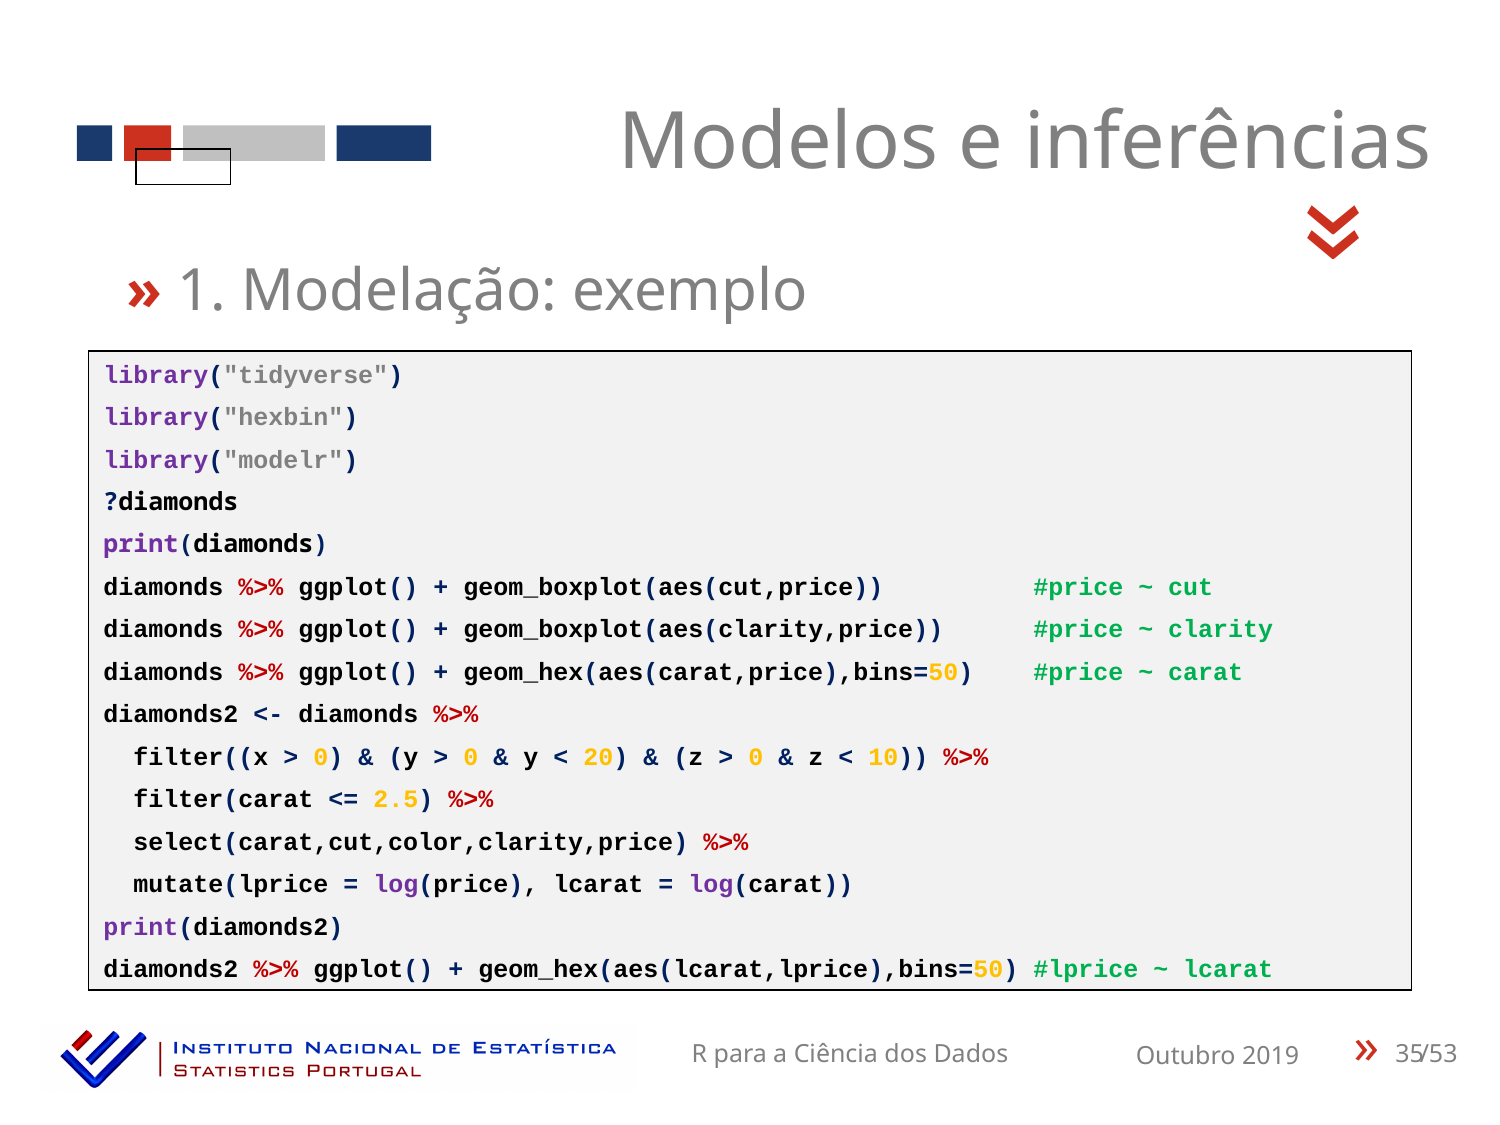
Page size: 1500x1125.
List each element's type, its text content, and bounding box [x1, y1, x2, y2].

text_box « [1234, 207, 1400, 280]
text_box Modelos e inferências [454, 66, 1447, 207]
text_box 35 [1380, 1029, 1447, 1075]
text_box library("tidyverse") library("hexbin") library("modelr") ?diamonds print(diamonds) diamonds %>% ggplot() + geom_boxplot(aes(cut,price)) #price ~ cut diamonds %>% ggplot() + geom_boxplot(aes(clarity,price)) #price ~ clarity diamonds %>% ggplot() + geom_hex(aes(carat,price),bins=50) #price ~ carat diamonds2 <- diamonds %>% filter((x > 0) & (y > 0 & y < 20) & (z > 0 & z < 10)) %>% filter(carat <= 2.5) %>% select(carat,cut,color,clarity,price) %>% mutate(lprice = log(price), lcarat = log(carat)) print(diamonds2) diamonds2 %>% ggplot() + geom_hex(aes(lcarat,lprice),bins=50) #lprice ~ lcarat [88, 350, 1412, 990]
text_box » 1. Modelação: exemplo [111, 244, 1376, 330]
picture [41, 1023, 638, 1093]
